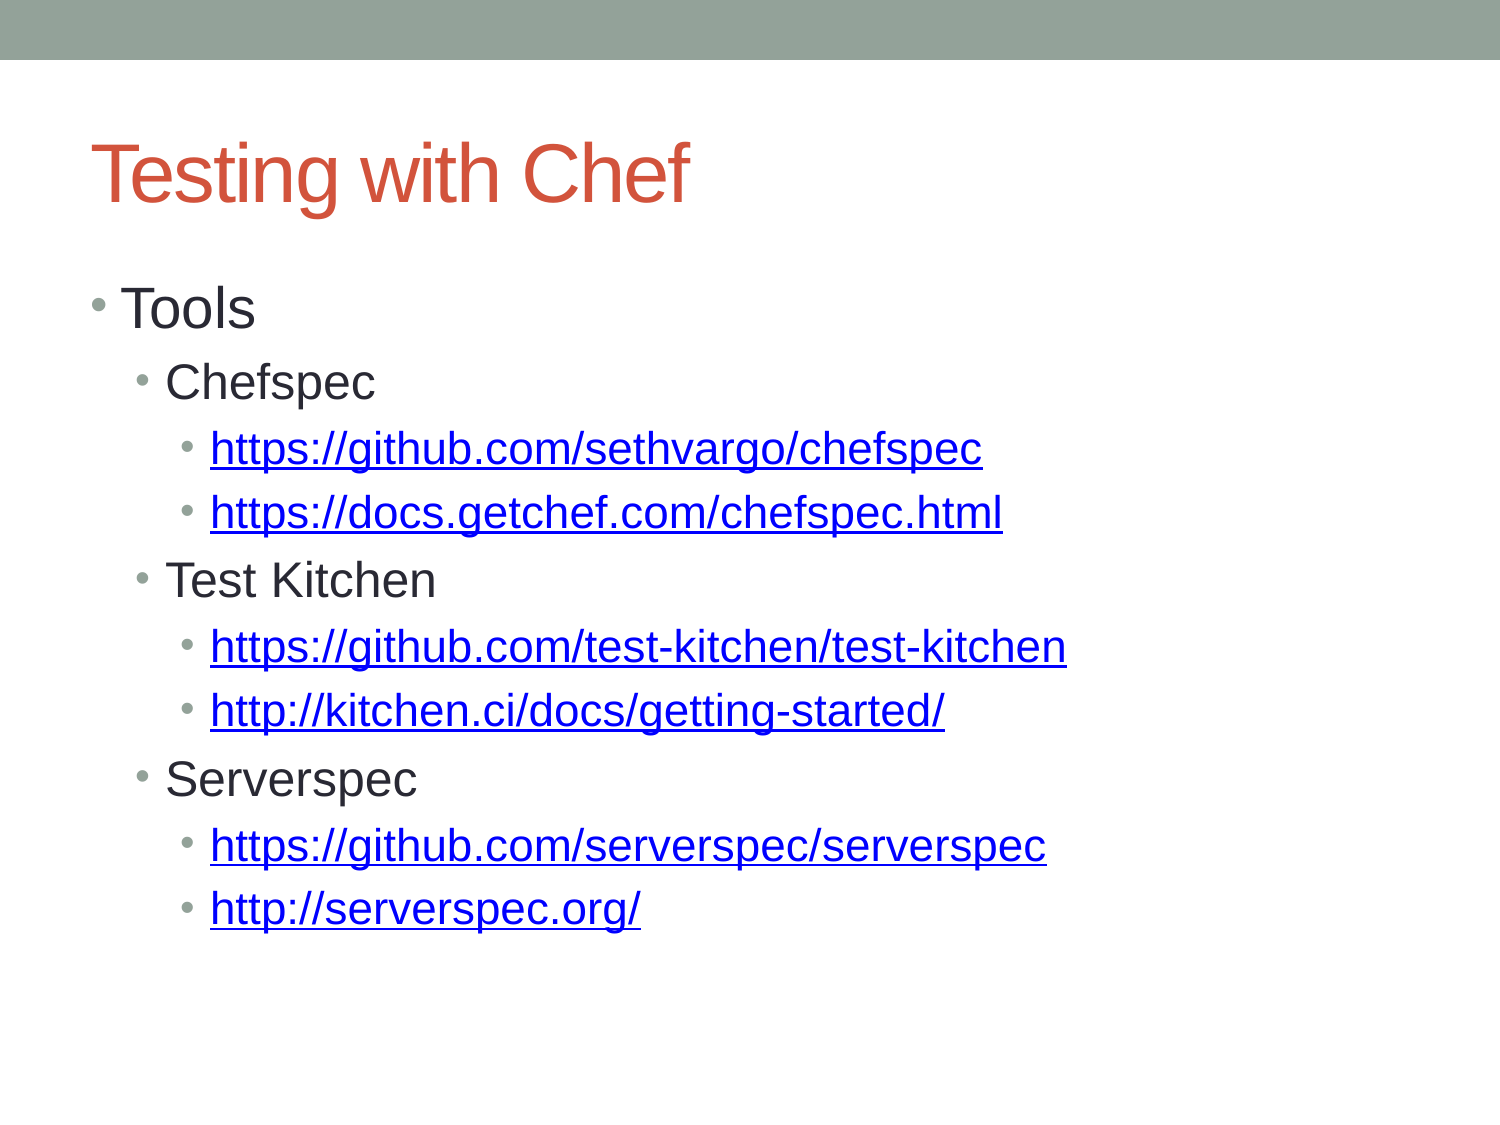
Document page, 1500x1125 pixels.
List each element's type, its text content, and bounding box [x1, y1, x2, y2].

title Testing with Chef [75, 87, 1425, 250]
list Tools Chefspec https://github.com/sethvargo/chefspec https://docs.getchef.com/chefspec.html Test Kitchen https://github.com/test-kitchen/test-kitchen http://kitchen.ci/docs/getting-started/ Serverspec https://github.com/serverspec/serverspec http://serverspec.org/ [75, 262, 1425, 1063]
